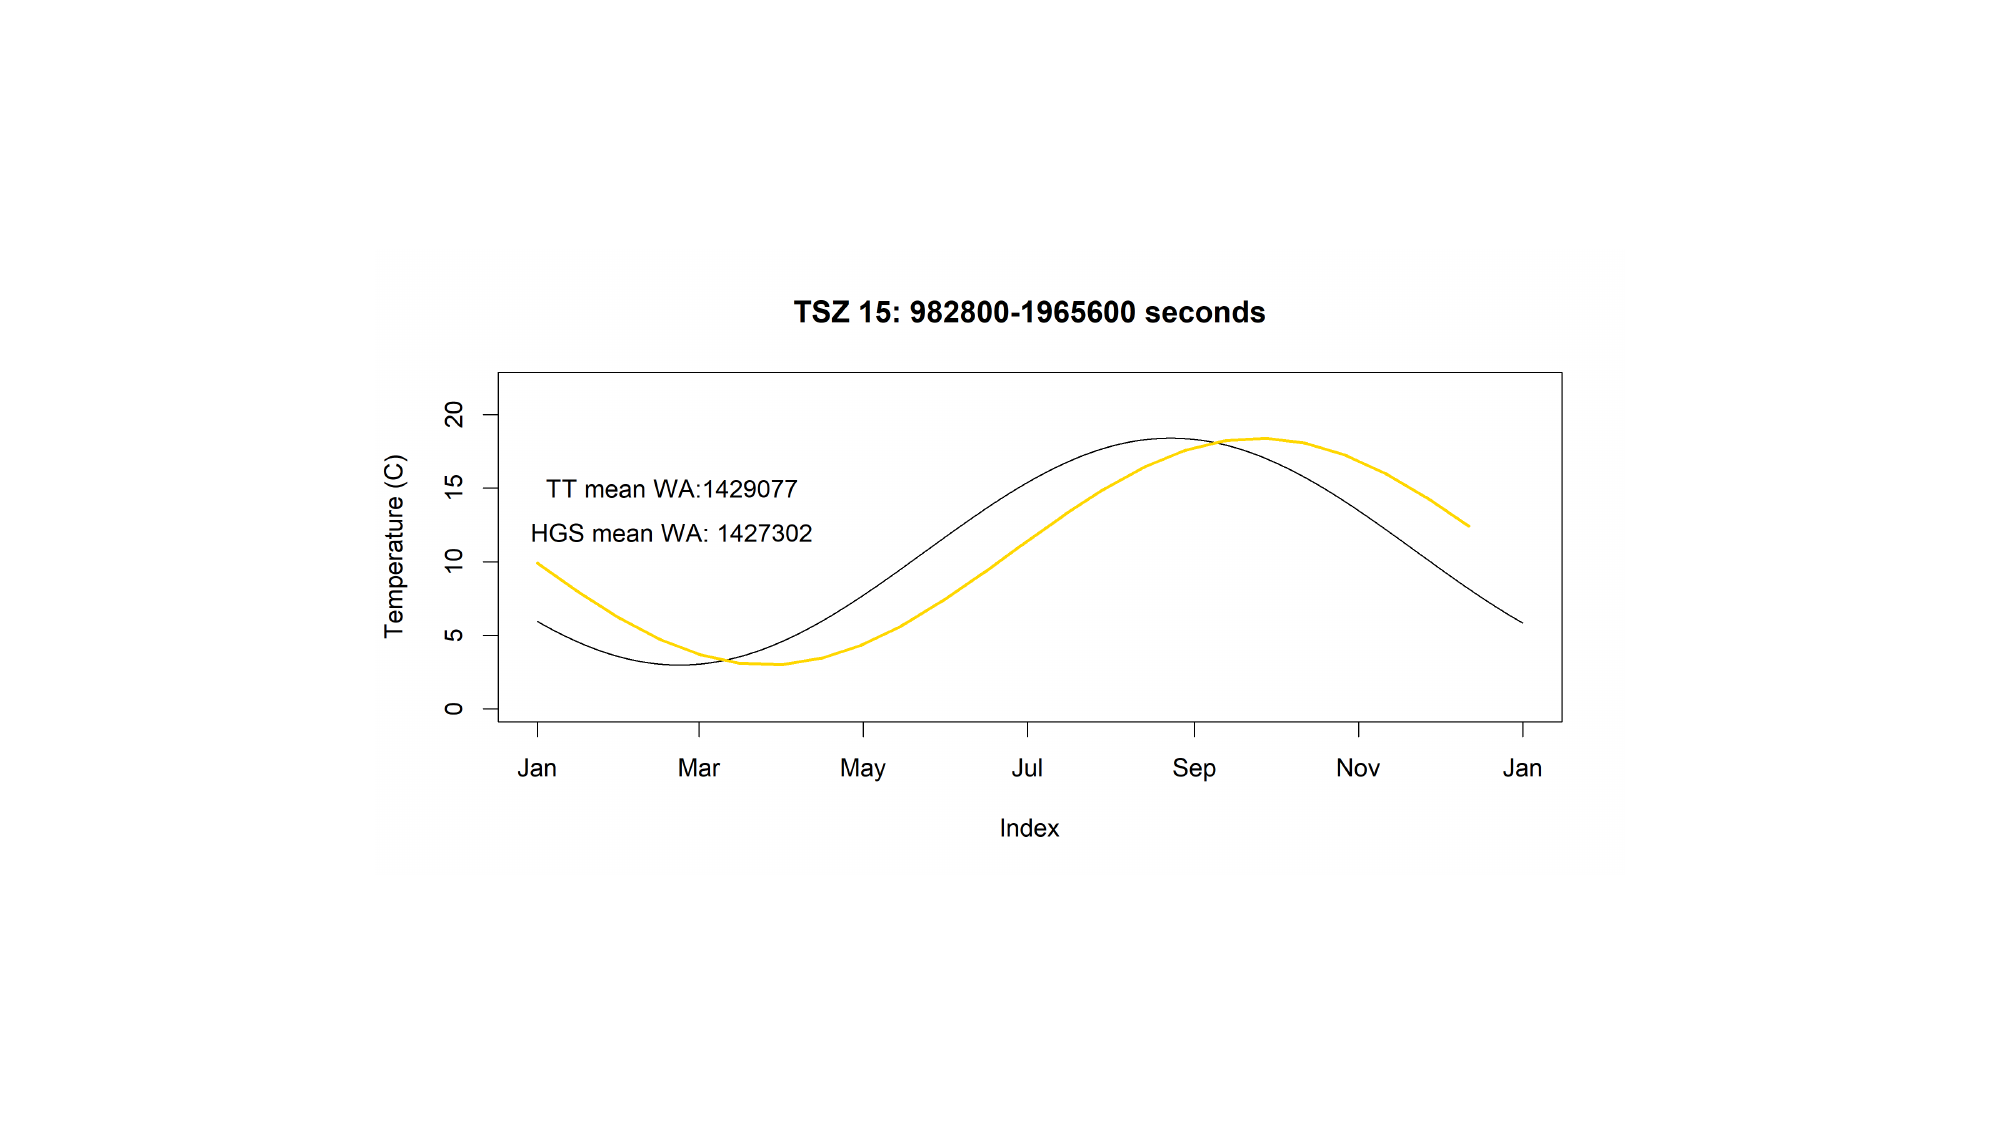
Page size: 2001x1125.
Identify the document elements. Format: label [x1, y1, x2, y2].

picture [374, 249, 1625, 875]
